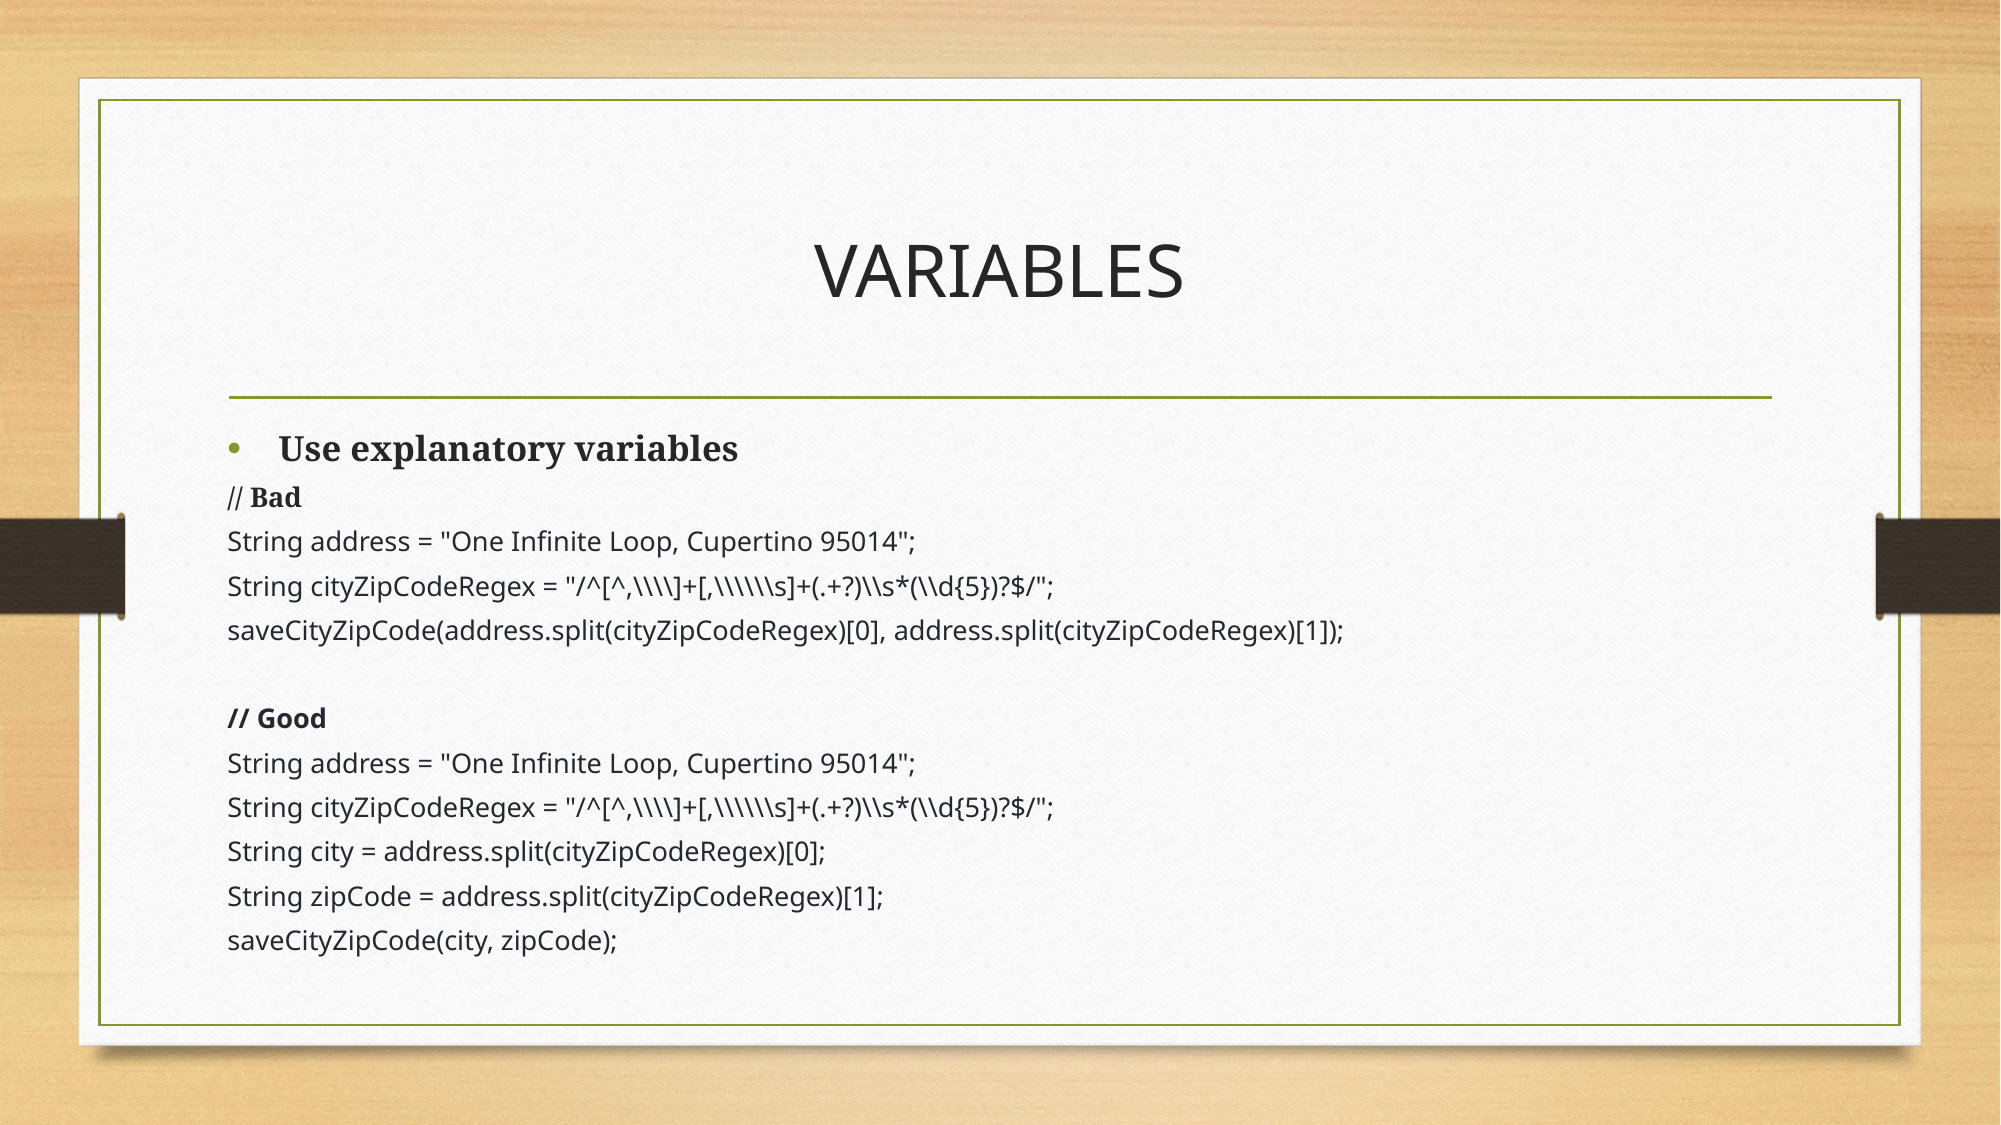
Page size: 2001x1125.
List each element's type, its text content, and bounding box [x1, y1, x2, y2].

picture [0, 0, 2001, 1125]
list Use explanatory variables // Bad String address = "One Infinite Loop, Cupertino 95014"; String cityZipCodeRegex = "/^[^,\\\\]+[,\\\\\\s]+(.+?)\\s*(\\d{5})?$/"; saveCityZipCode(address.split(cityZipCodeRegex)[0], address.split(cityZipCodeRegex)[1]); // Good String address = "One Infinite Loop, Cupertino 95014"; String cityZipCodeRegex = "/^[^,\\\\]+[,\\\\\\s]+(.+?)\\s*(\\d{5})?$/"; String city = address.split(cityZipCodeRegex)[0]; String zipCode = address.split(cityZipCodeRegex)[1]; saveCityZipCode(city, zipCode); [212, 419, 1788, 964]
title VARIABLES [212, 161, 1788, 375]
